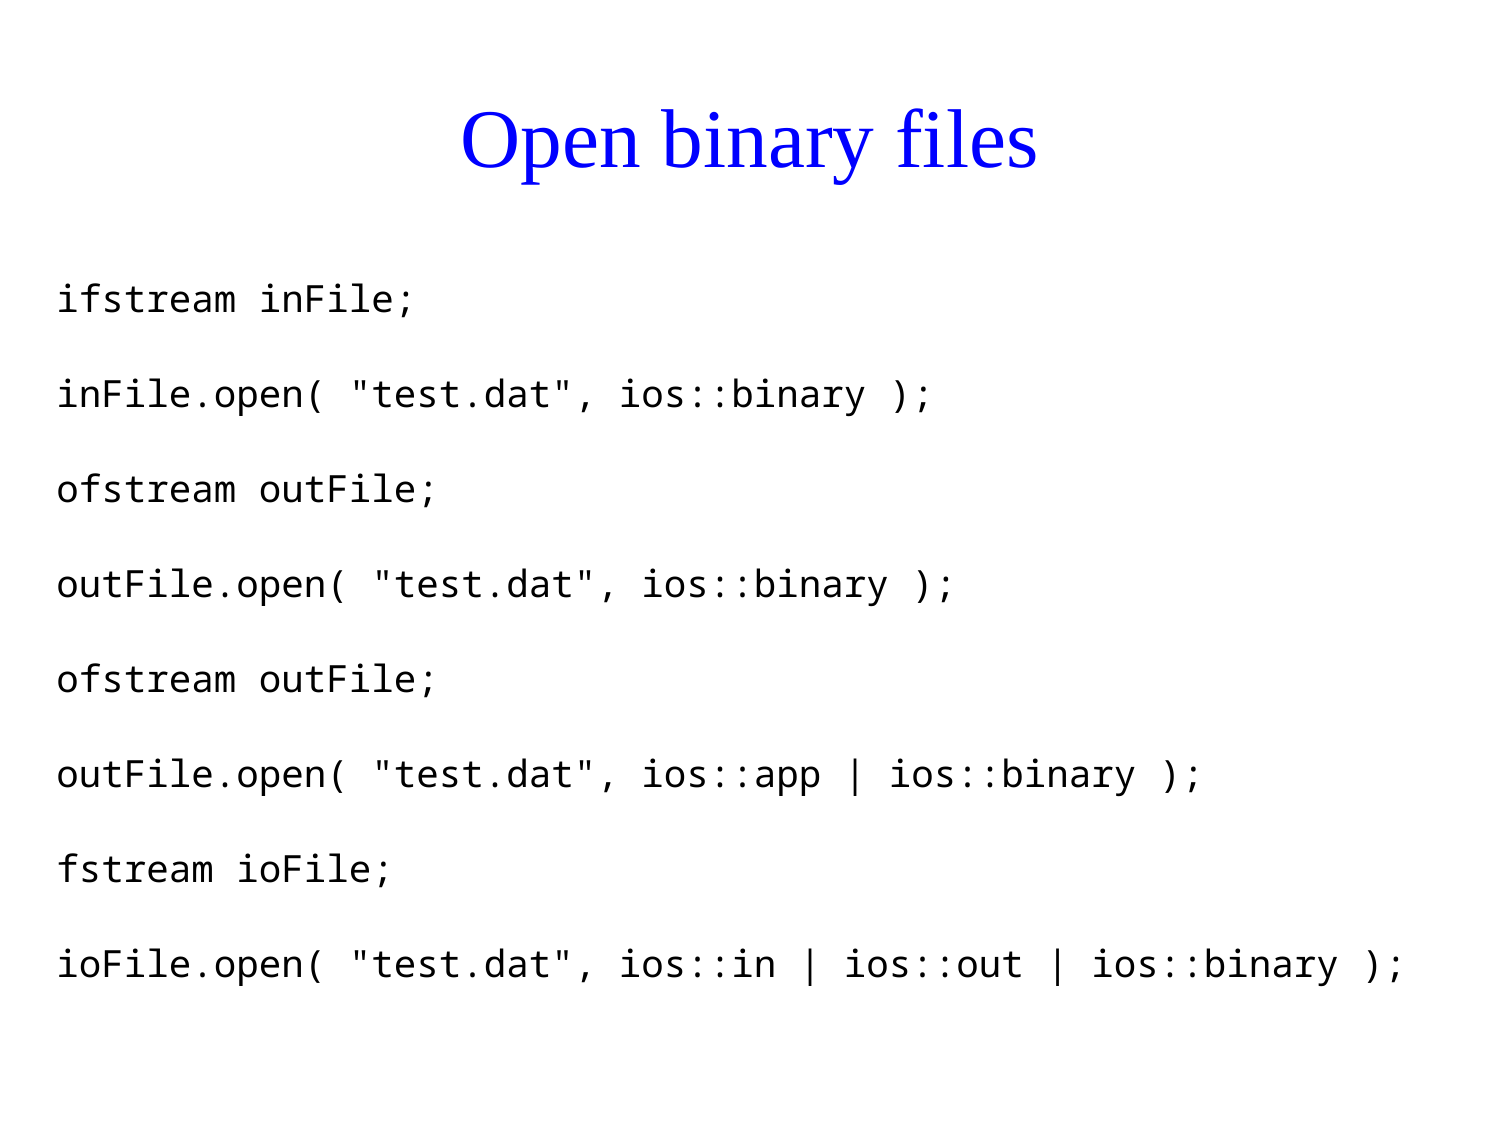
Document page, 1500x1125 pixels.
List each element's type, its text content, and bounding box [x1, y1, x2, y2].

title Open binary files [40, 30, 1459, 238]
list ifstream inFile; inFile.open( "test.dat", ios::binary ); ofstream outFile; outFile.open( "test.dat", ios::binary ); ofstream outFile; outFile.open( "test.dat", ios::app | ios::binary ); fstream ioFile; ioFile.open( "test.dat", ios::in | ios::out | ios::binary ); [40, 266, 1459, 1065]
